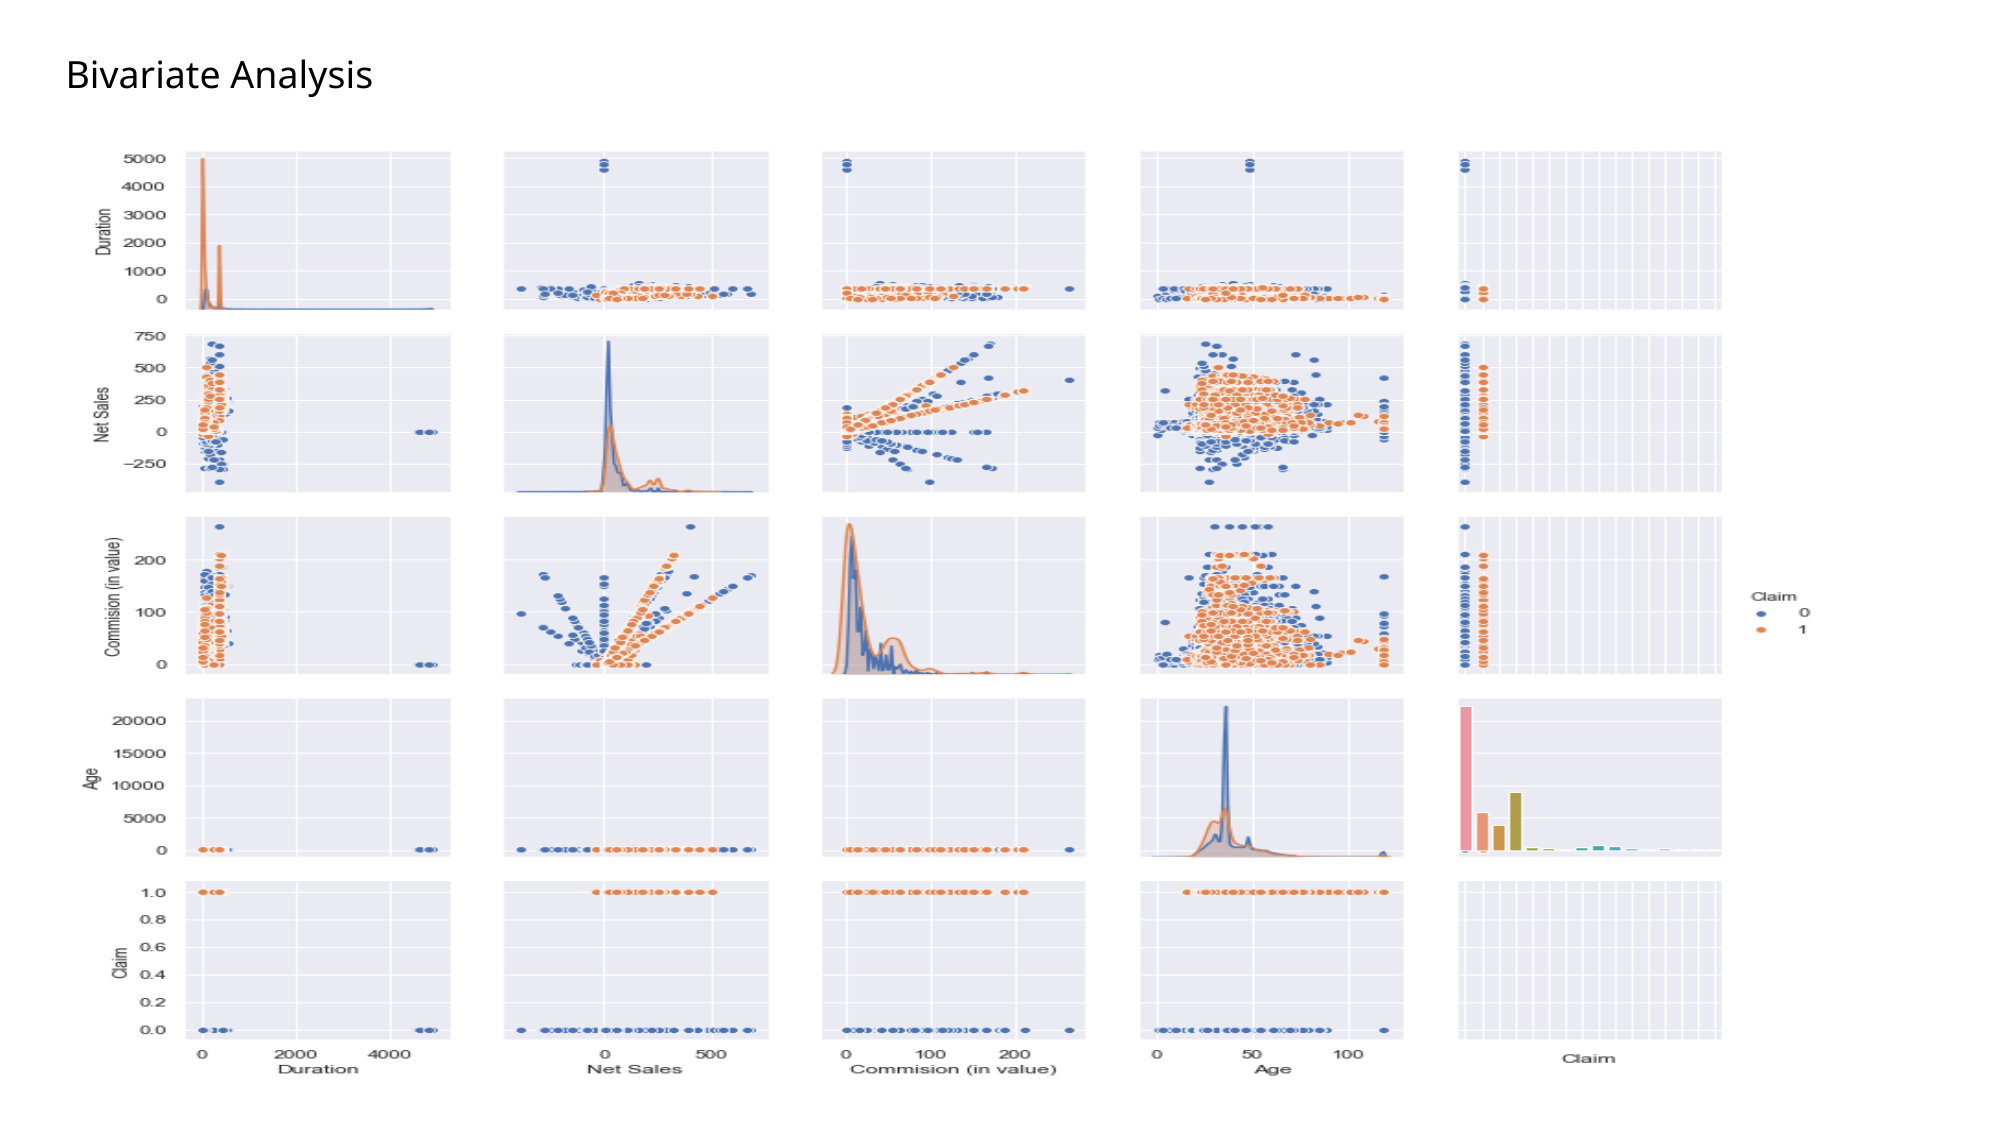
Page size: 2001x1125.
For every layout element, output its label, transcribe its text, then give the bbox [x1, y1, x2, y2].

picture [71, 143, 1827, 1083]
text_box Bivariate Analysis [50, 43, 1578, 104]
